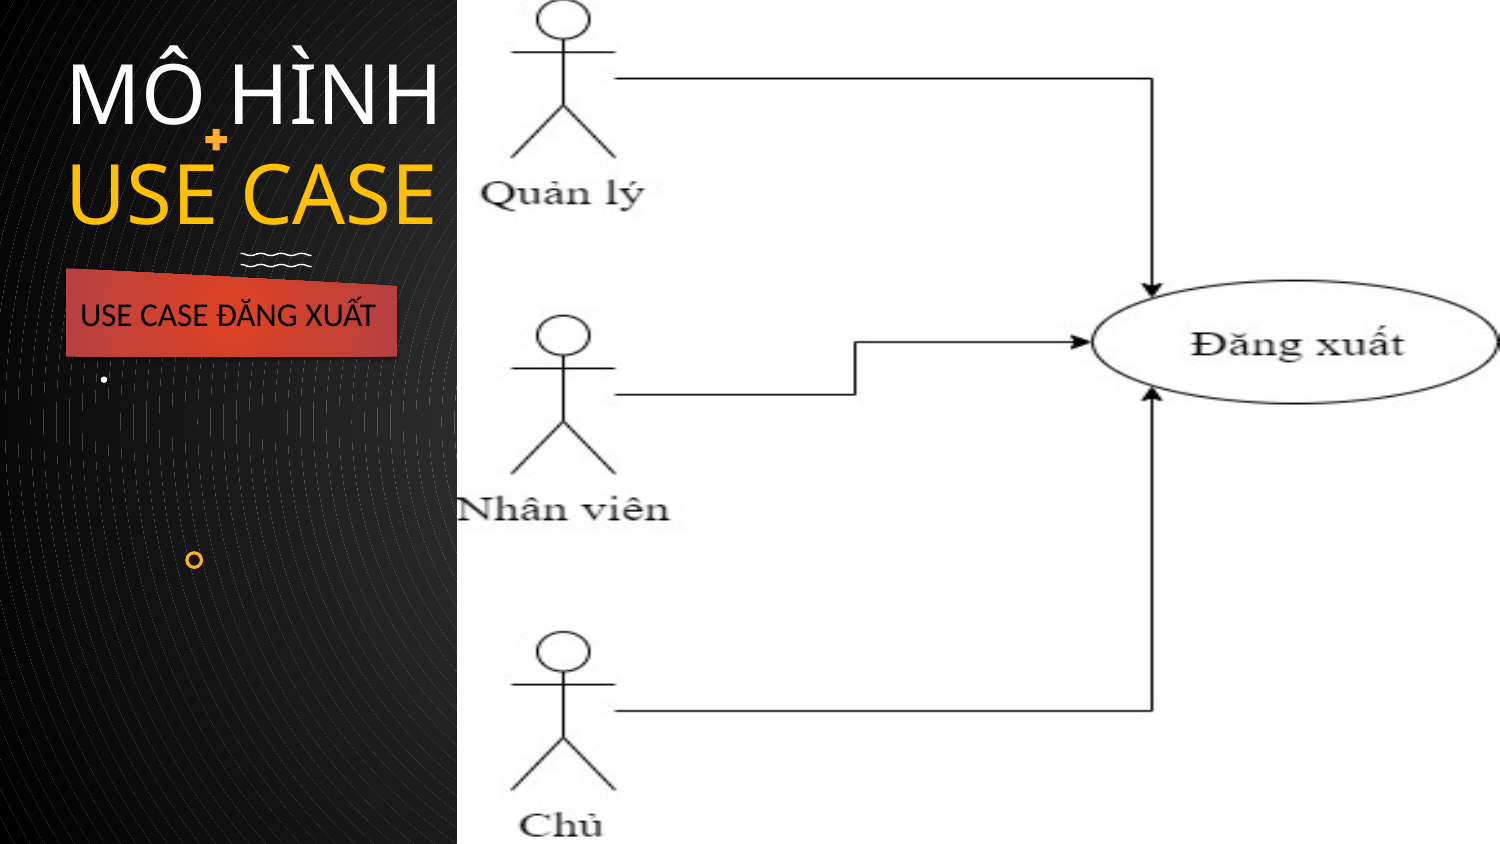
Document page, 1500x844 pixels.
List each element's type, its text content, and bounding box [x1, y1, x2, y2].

text_box USE CASE ĐĂNG XUẤT [79, 292, 452, 376]
picture [457, 0, 1500, 844]
text_box [65, 268, 398, 357]
title MÔ HÌNH USE CASE [65, 41, 452, 129]
